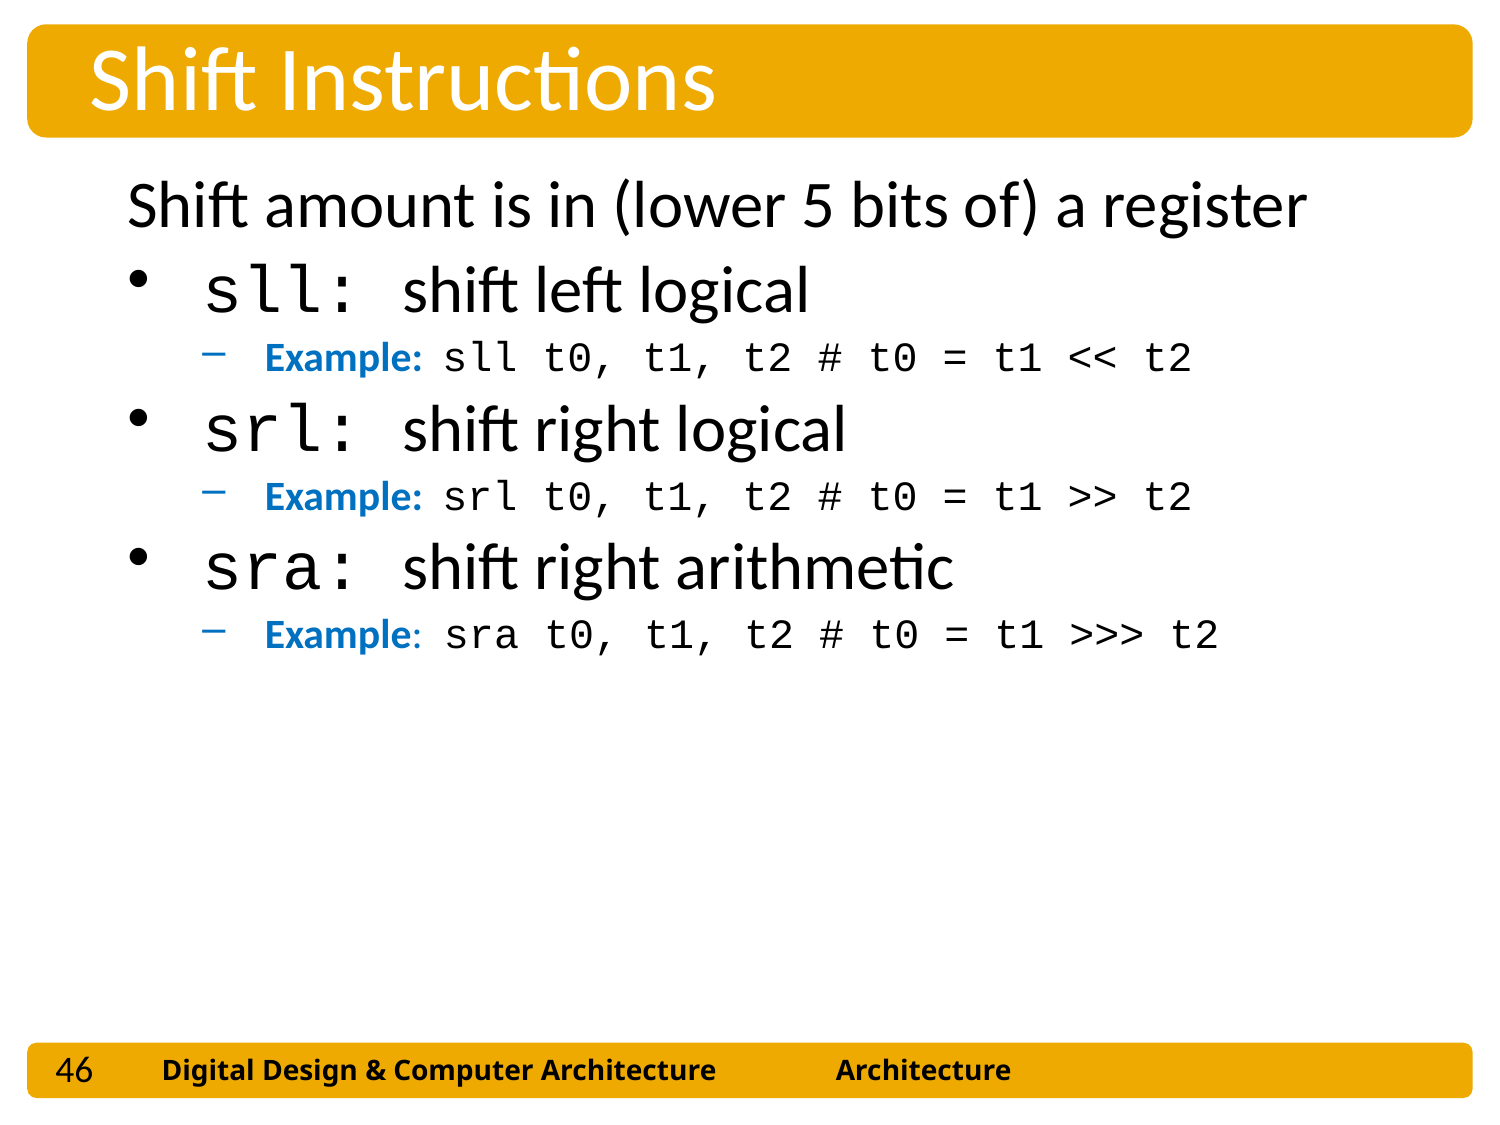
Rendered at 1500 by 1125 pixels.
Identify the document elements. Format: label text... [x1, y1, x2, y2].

slide_number 46 [40, 1037, 164, 1096]
text_box Shift amount is in (lower 5 bits of) a register sll: shift left logical Example: sll t0, t1, t2 # t0 = t1 << t2 srl: shift right logical Example: srl t0, t1, t2 # t0 = t1 >> t2 sra: shift right arithmetic Example: sra t0, t1, t2 # t0 = t1 >>> t2 [112, 162, 1438, 975]
text_box Shift Instructions [74, 11, 1438, 136]
